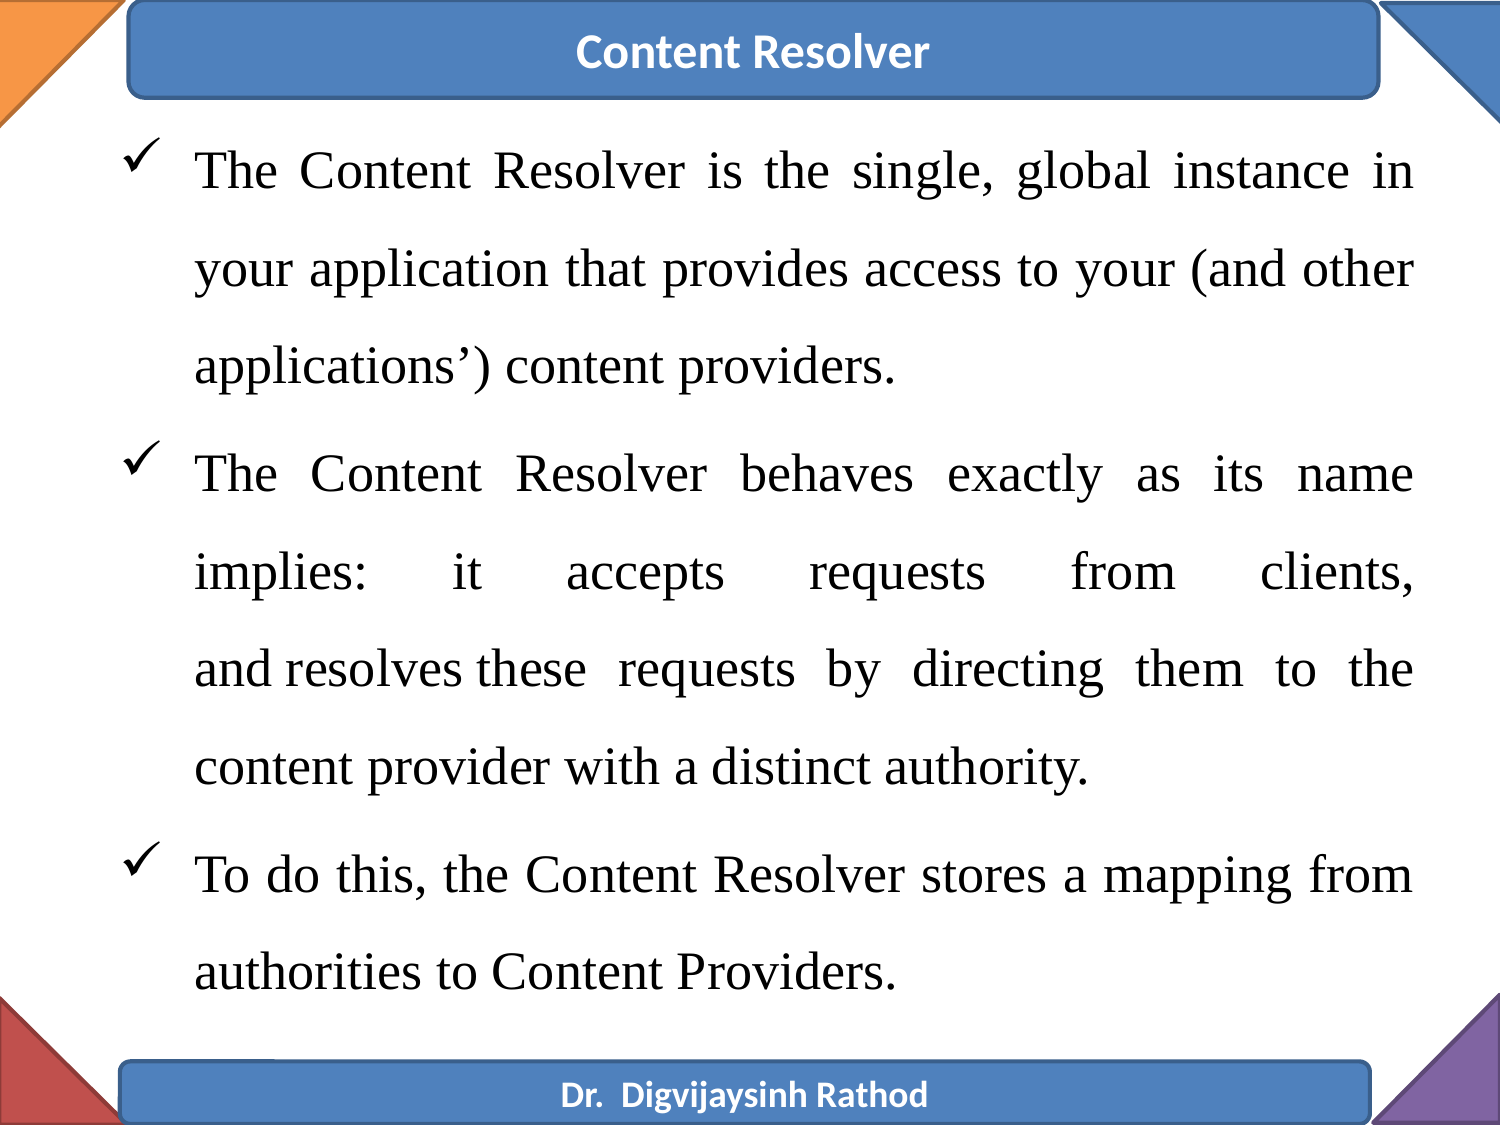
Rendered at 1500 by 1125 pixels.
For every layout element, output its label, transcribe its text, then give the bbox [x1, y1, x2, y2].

text_box [1371, 992, 1500, 1125]
text_box Content Resolver [126, 0, 1381, 100]
text_box Dr. Digvijaysinh Rathod [117, 1059, 1372, 1125]
subtitle The Content Resolver is the single, global instance in your application that provides access to your (and other applications’) content providers. The Content Resolver behaves exactly as its name implies: it accepts requests from clients, and resolves these requests by directing them to the content provider with a distinct authority. To do this, the Content Resolver stores a mapping from authorities to Content Providers. [29, 94, 1432, 992]
text_box [1378, 0, 1500, 124]
text_box [0, 996, 123, 1125]
text_box [0, 0, 126, 129]
